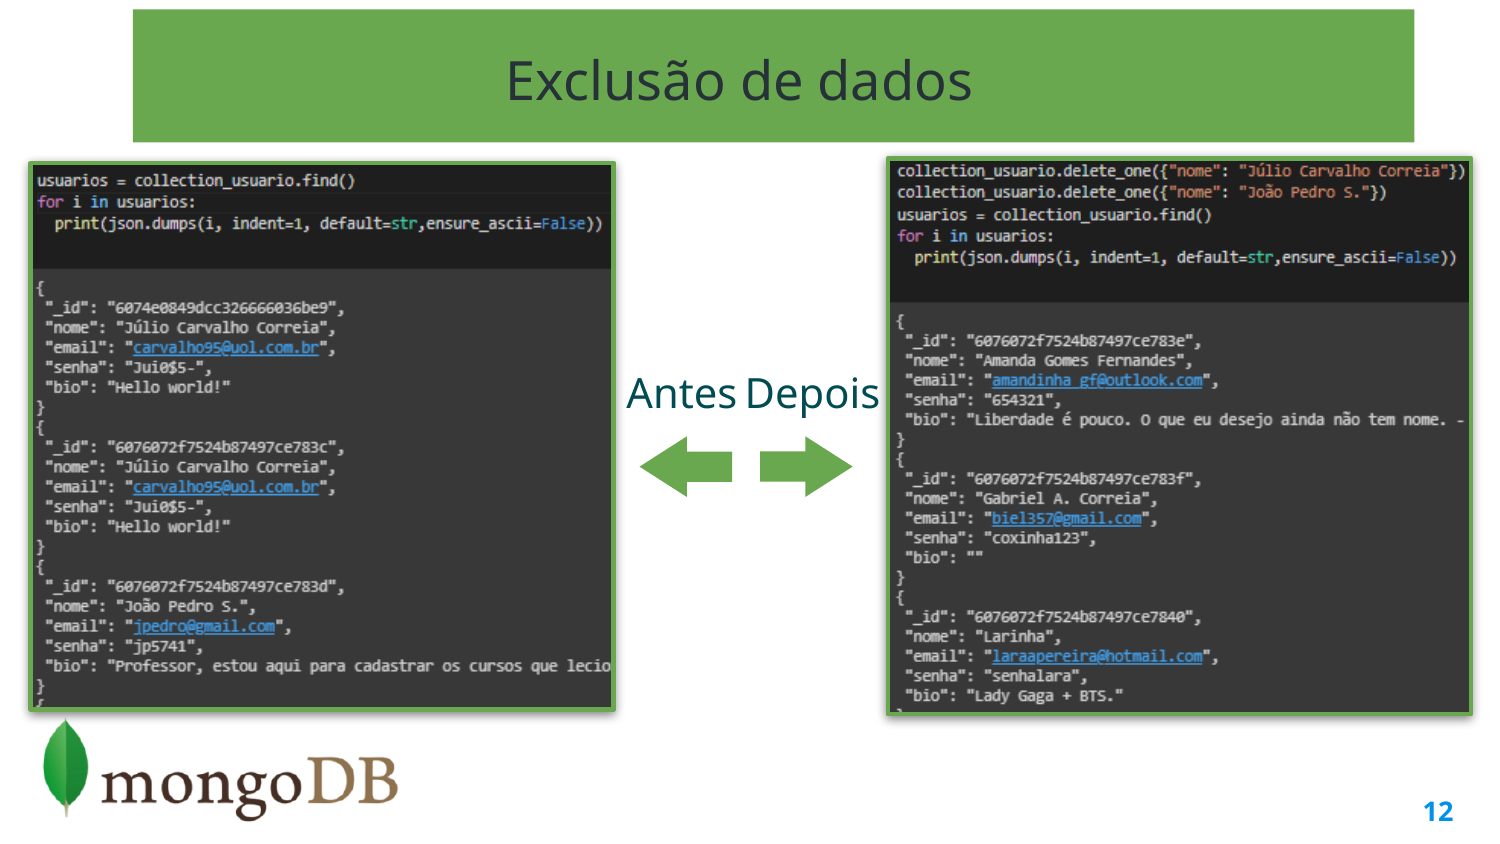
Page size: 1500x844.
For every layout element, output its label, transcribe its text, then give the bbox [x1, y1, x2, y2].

text_box Antes [623, 351, 776, 441]
picture [32, 165, 612, 708]
text_box Depois [729, 351, 878, 432]
text_box [760, 436, 853, 497]
slide_number ‹#› [1378, 779, 1469, 844]
picture [19, 711, 411, 828]
title Exclusão de dados [118, 11, 1361, 127]
picture [890, 160, 1469, 712]
text_box [132, 9, 1415, 143]
text_box [639, 441, 733, 497]
